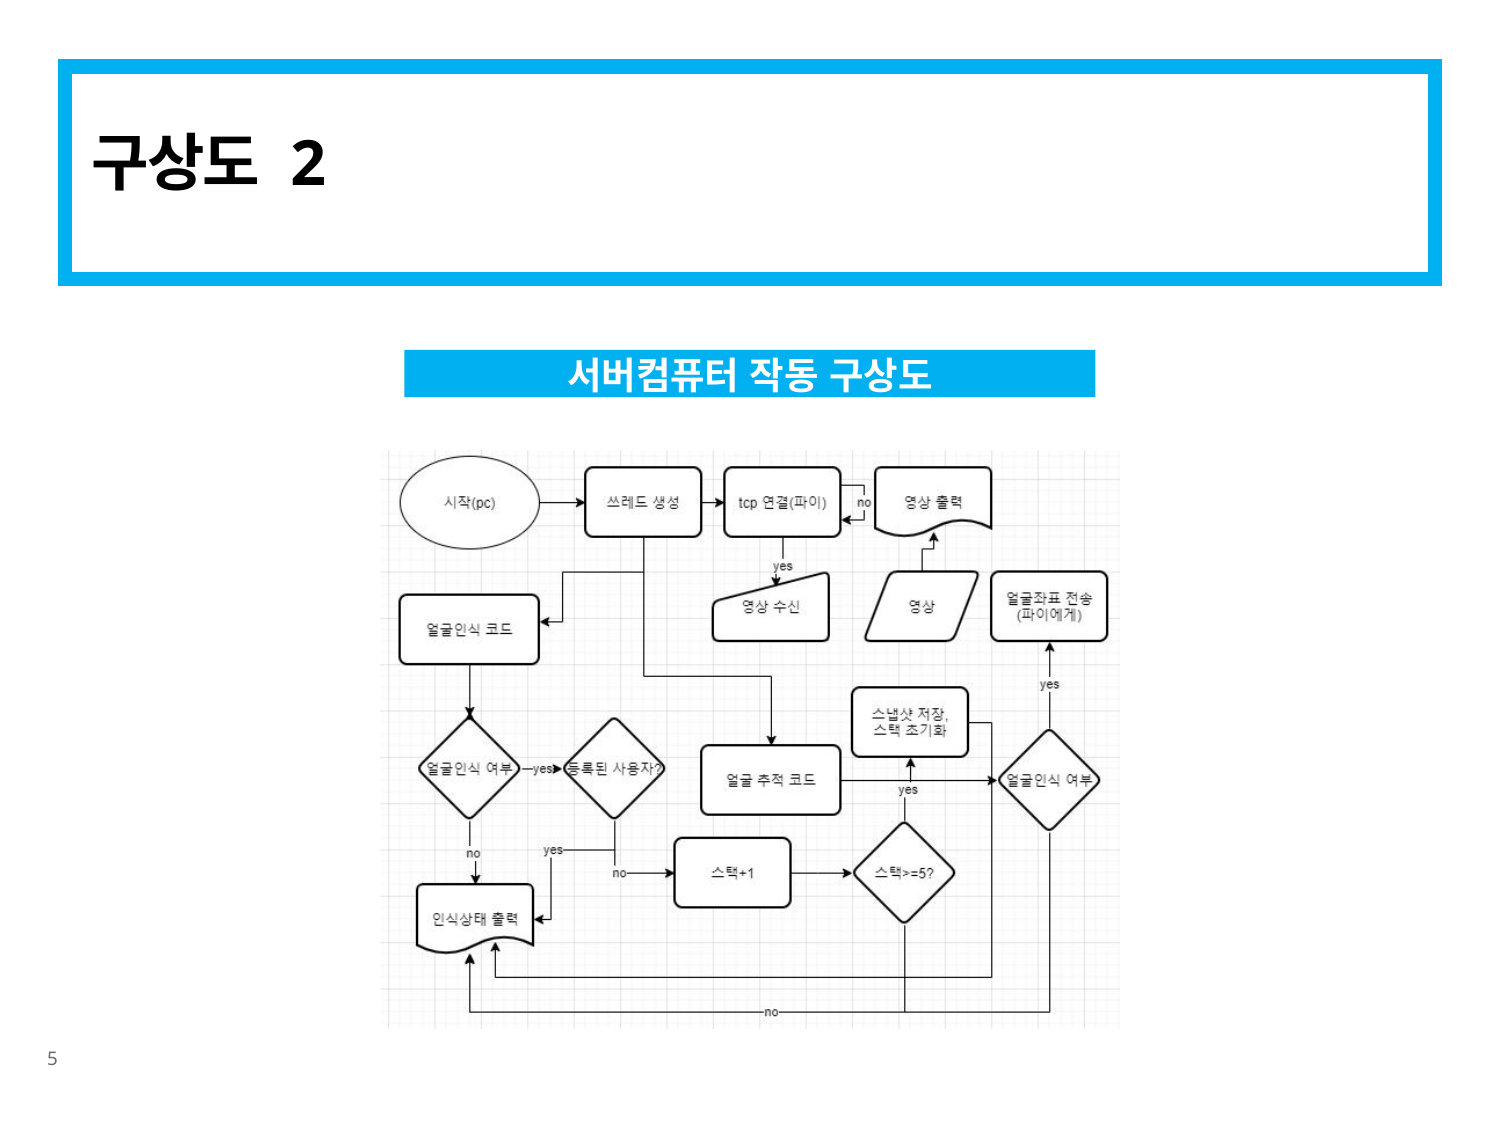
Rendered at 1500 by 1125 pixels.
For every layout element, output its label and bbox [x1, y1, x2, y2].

text_box [63, 64, 1437, 281]
text_box [404, 349, 1096, 398]
picture [380, 450, 1120, 1030]
